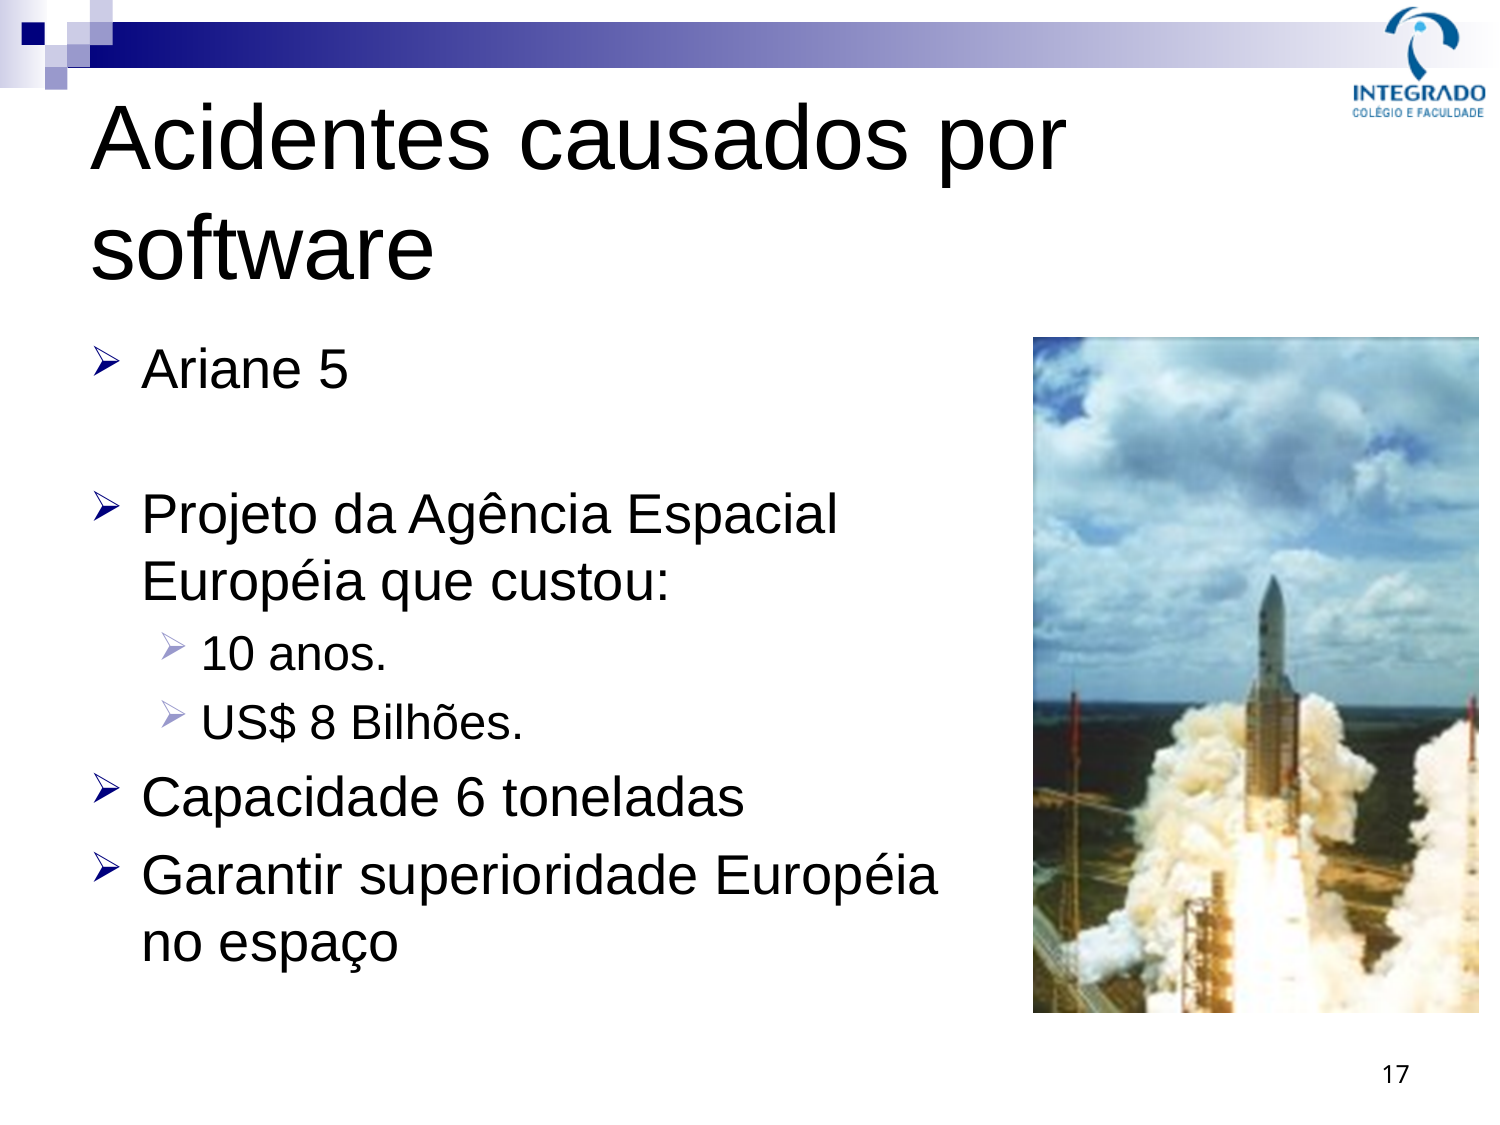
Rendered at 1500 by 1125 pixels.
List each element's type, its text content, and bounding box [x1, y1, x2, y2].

title Acidentes causados por software [75, 75, 1425, 300]
list Ariane 5 Projeto da Agência Espacial Européia que custou: 10 anos. US$ 8 Bilhões. Capacidade 6 toneladas Garantir superioridade Européia no espaço [75, 324, 1010, 988]
slide_number 17 [1074, 1024, 1426, 1101]
picture [1343, 0, 1500, 127]
picture [1033, 337, 1479, 1014]
